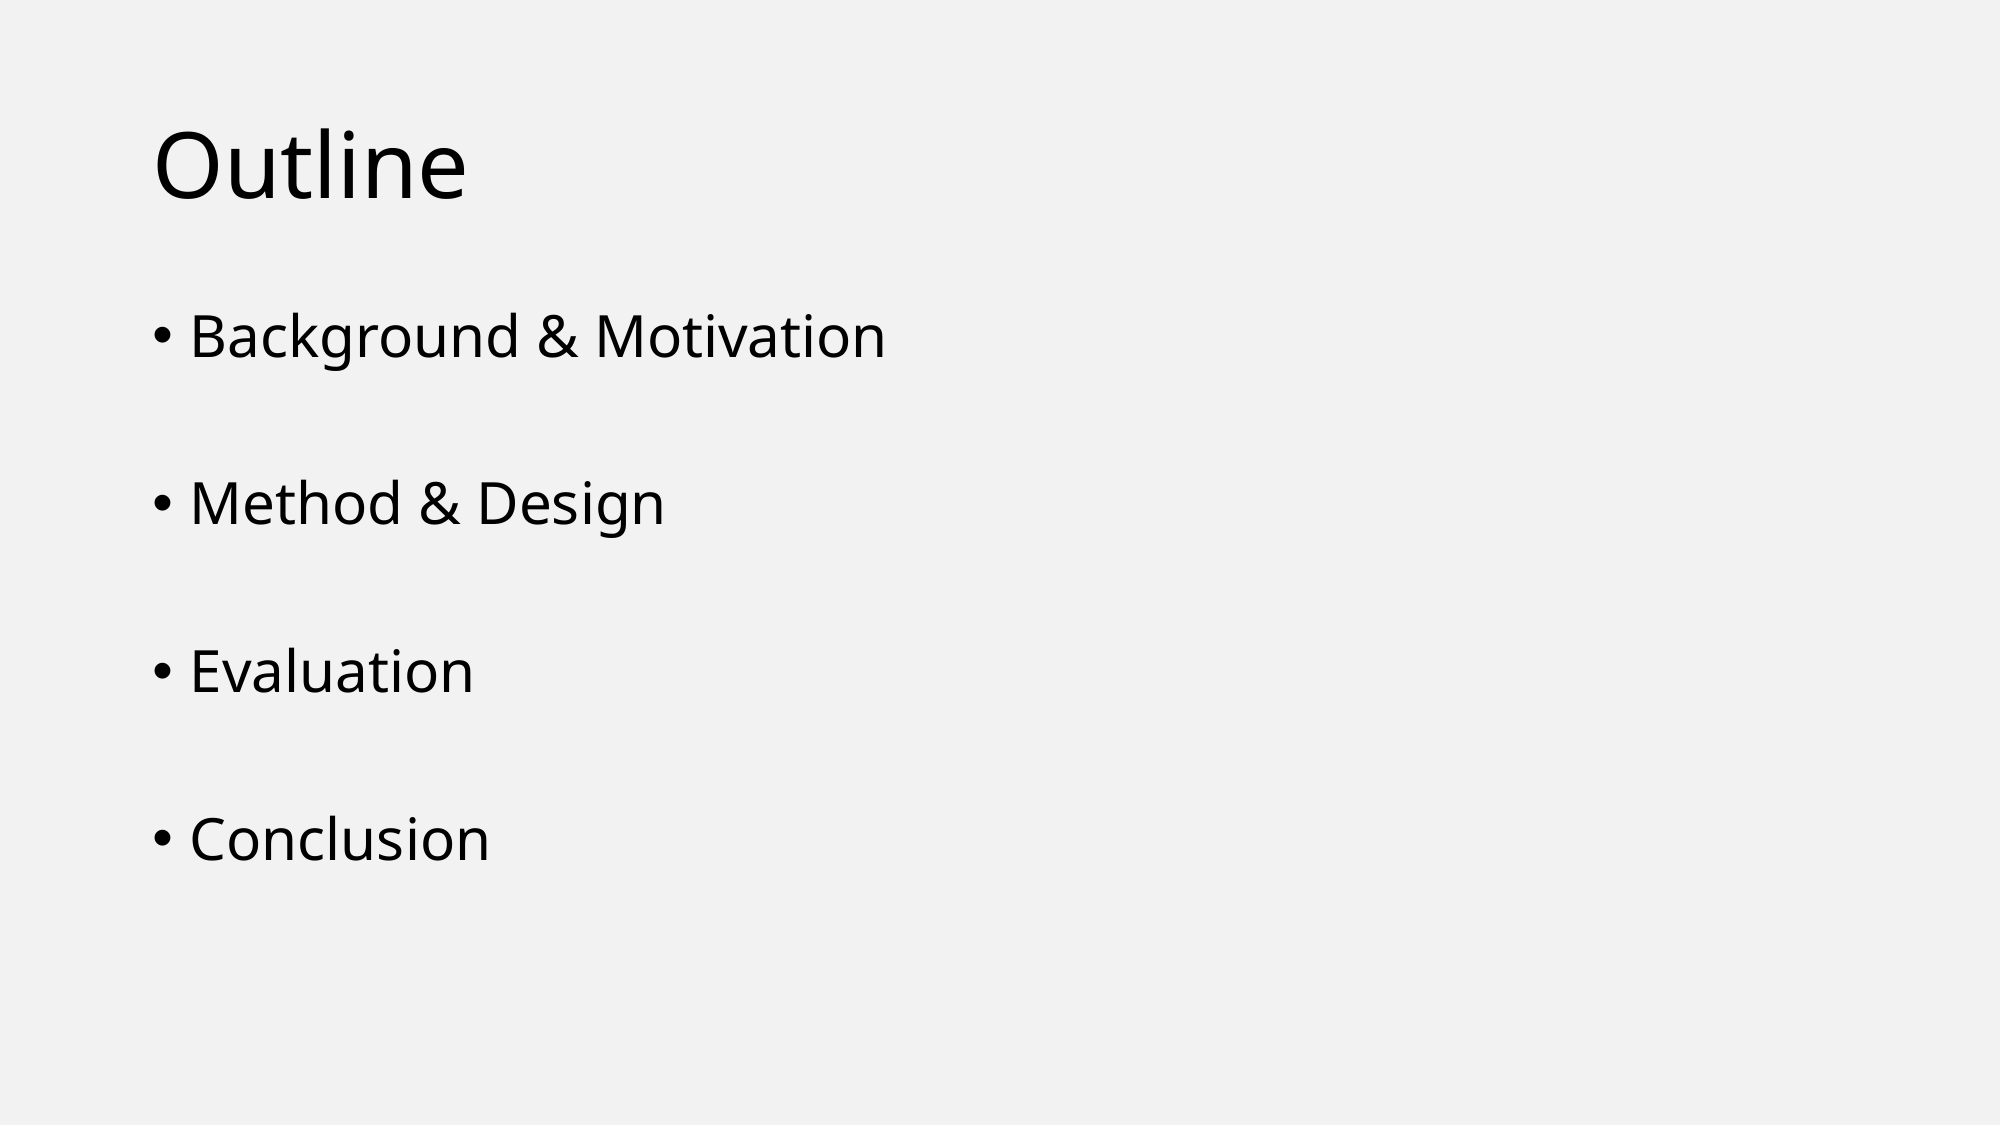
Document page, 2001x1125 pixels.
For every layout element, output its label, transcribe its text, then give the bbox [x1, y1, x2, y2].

list Background & Motivation Method & Design Evaluation Conclusion [137, 299, 1863, 1014]
title Outline [137, 59, 1863, 278]
